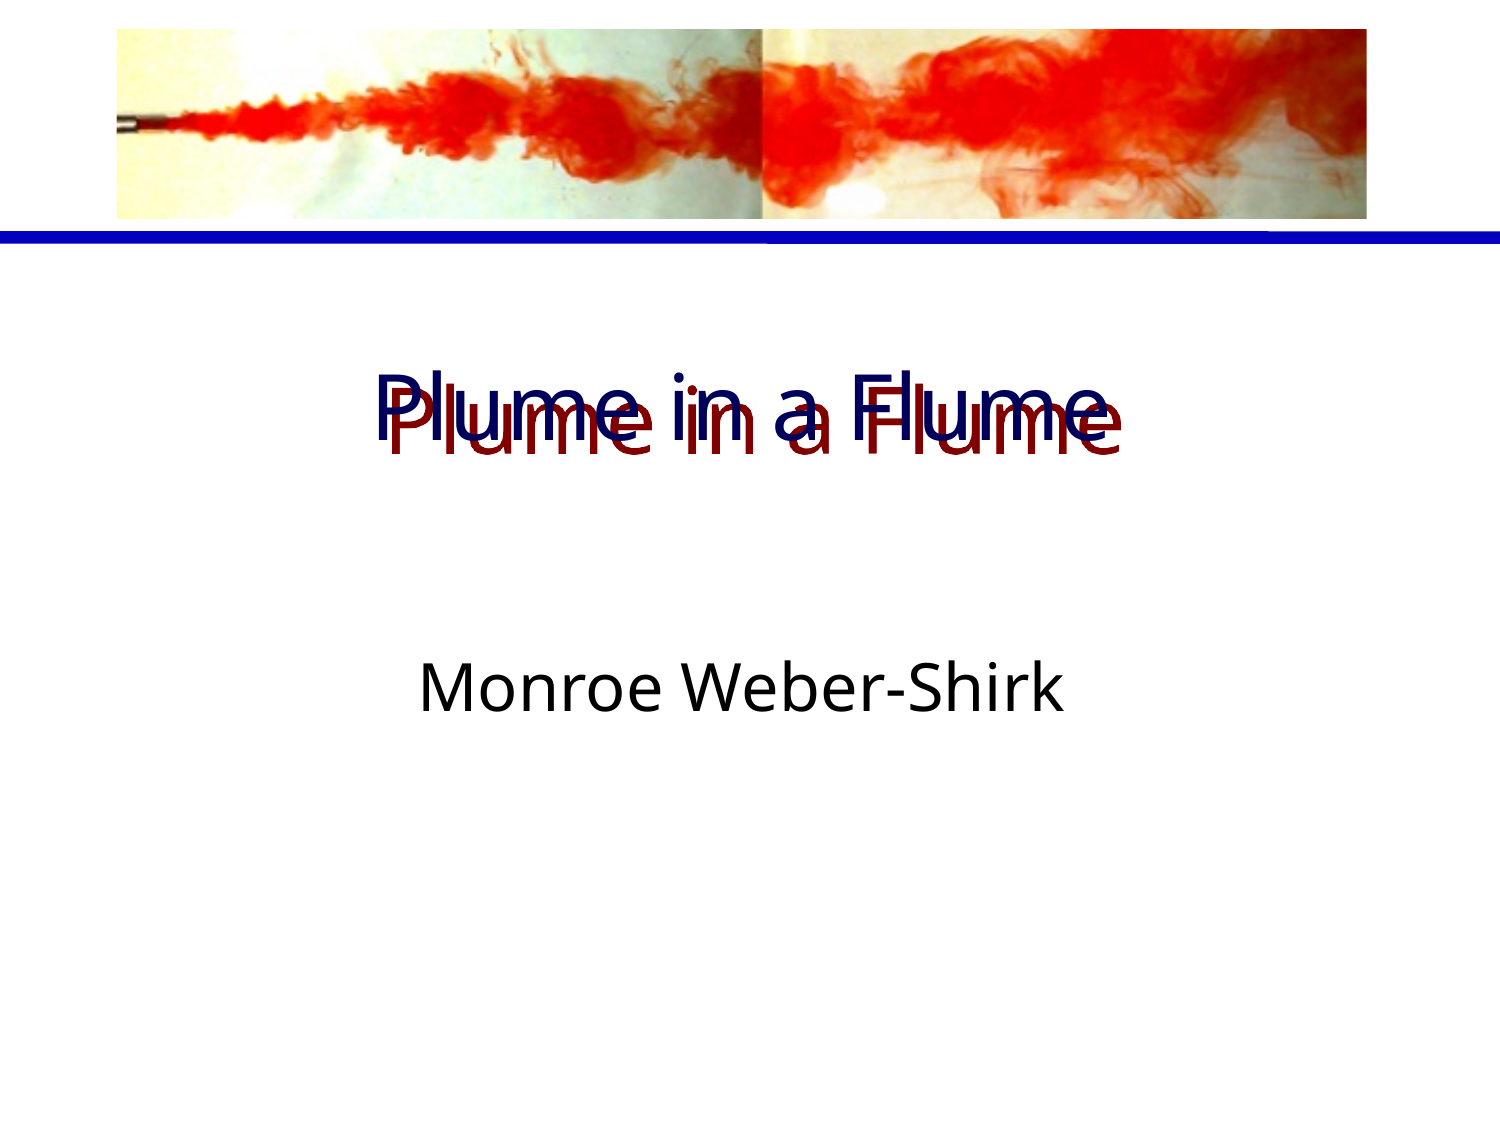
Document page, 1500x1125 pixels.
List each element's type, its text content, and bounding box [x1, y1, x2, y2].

picture [116, 28, 1367, 219]
text_box Plume in a Flume [104, 310, 1380, 498]
text_box Monroe Weber-Shirk [216, 637, 1267, 740]
